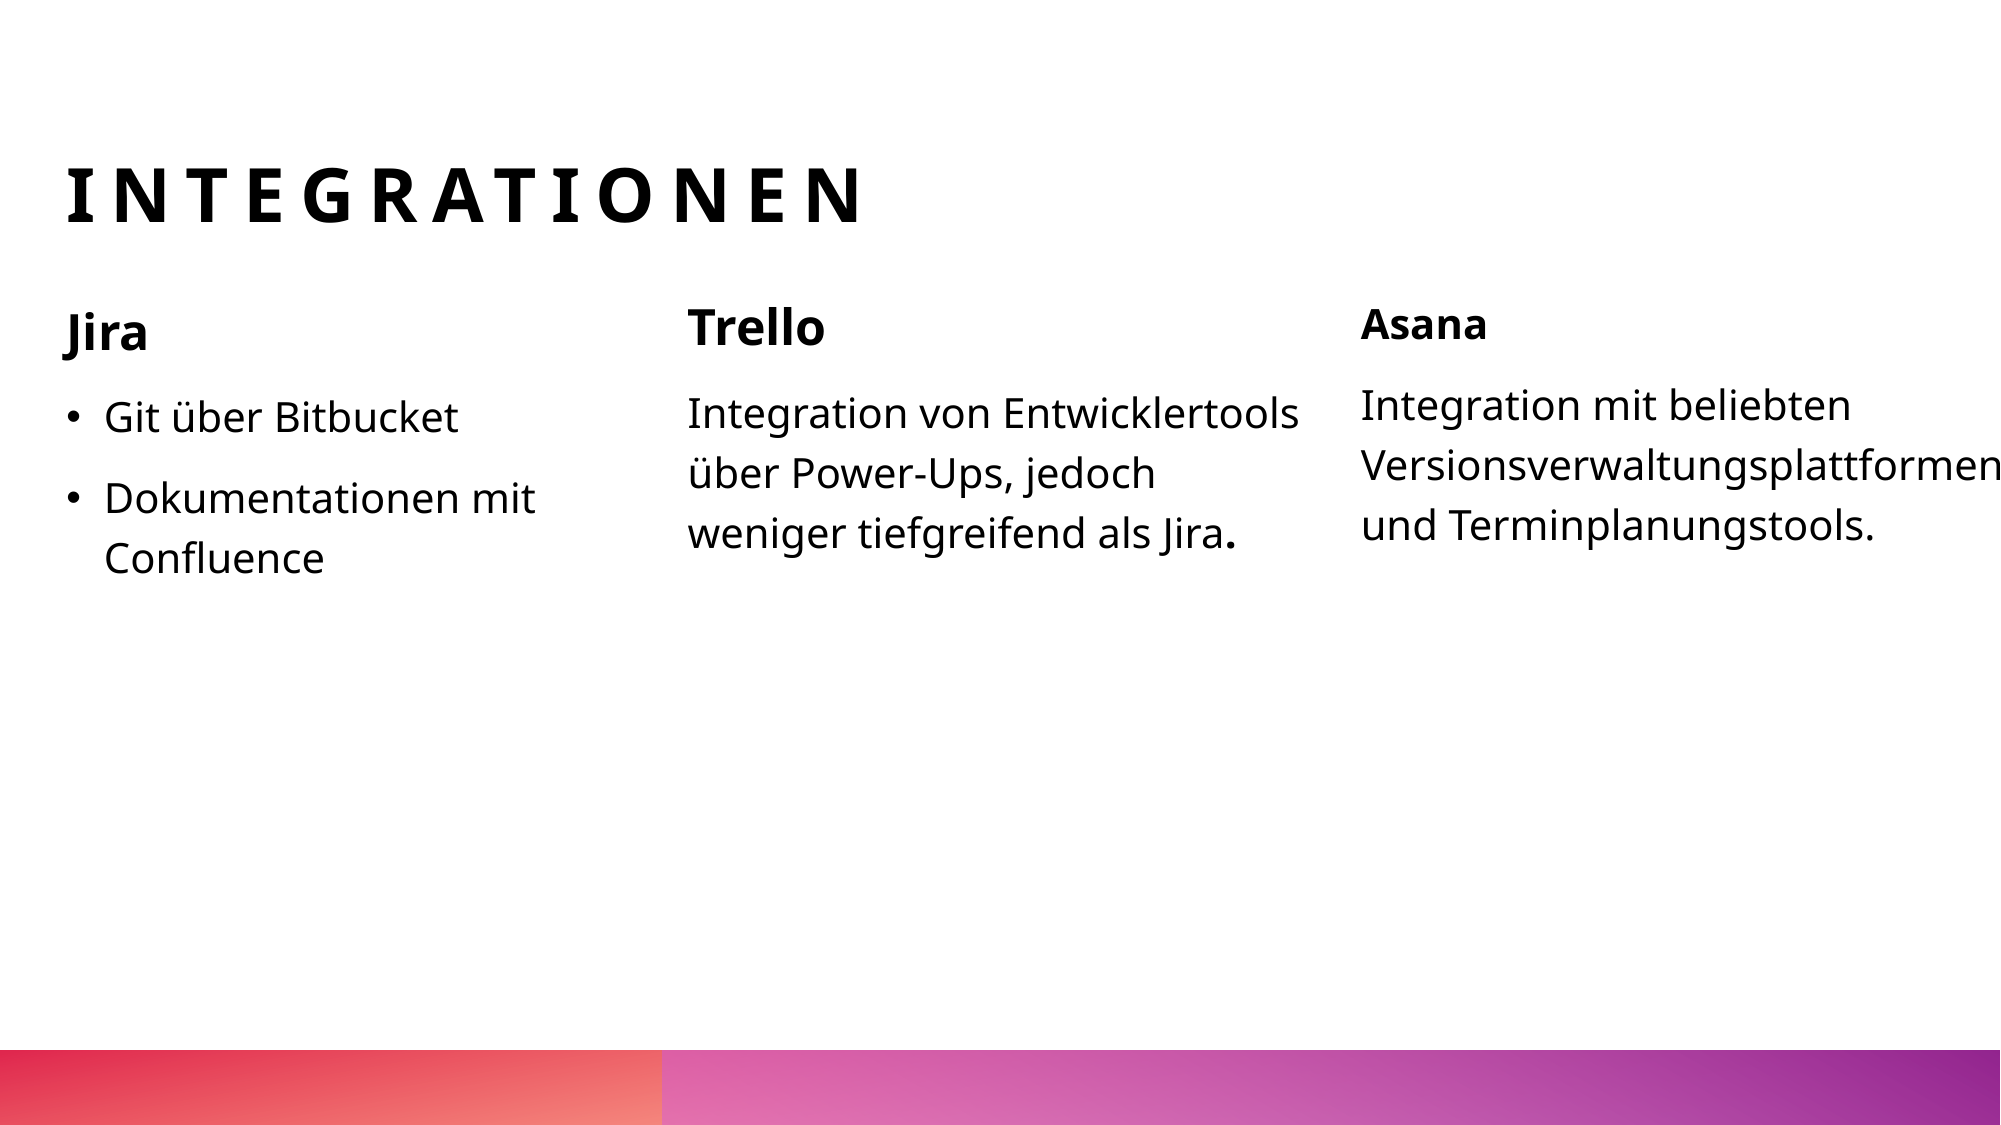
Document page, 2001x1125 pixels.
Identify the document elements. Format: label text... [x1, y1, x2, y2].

text_box Trello Integration von Entwicklertools über Power-Ups, jedoch weniger tiefgreifend als Jira. [687, 283, 1309, 851]
list Jira Git über Bitbucket Dokumentationen mit Confluence [66, 288, 655, 682]
title Integrationen [66, 35, 1905, 238]
text_box Asana Integration mit beliebten Versionsverwaltungsplattformen und Terminplanungstools. [1360, 288, 2000, 563]
